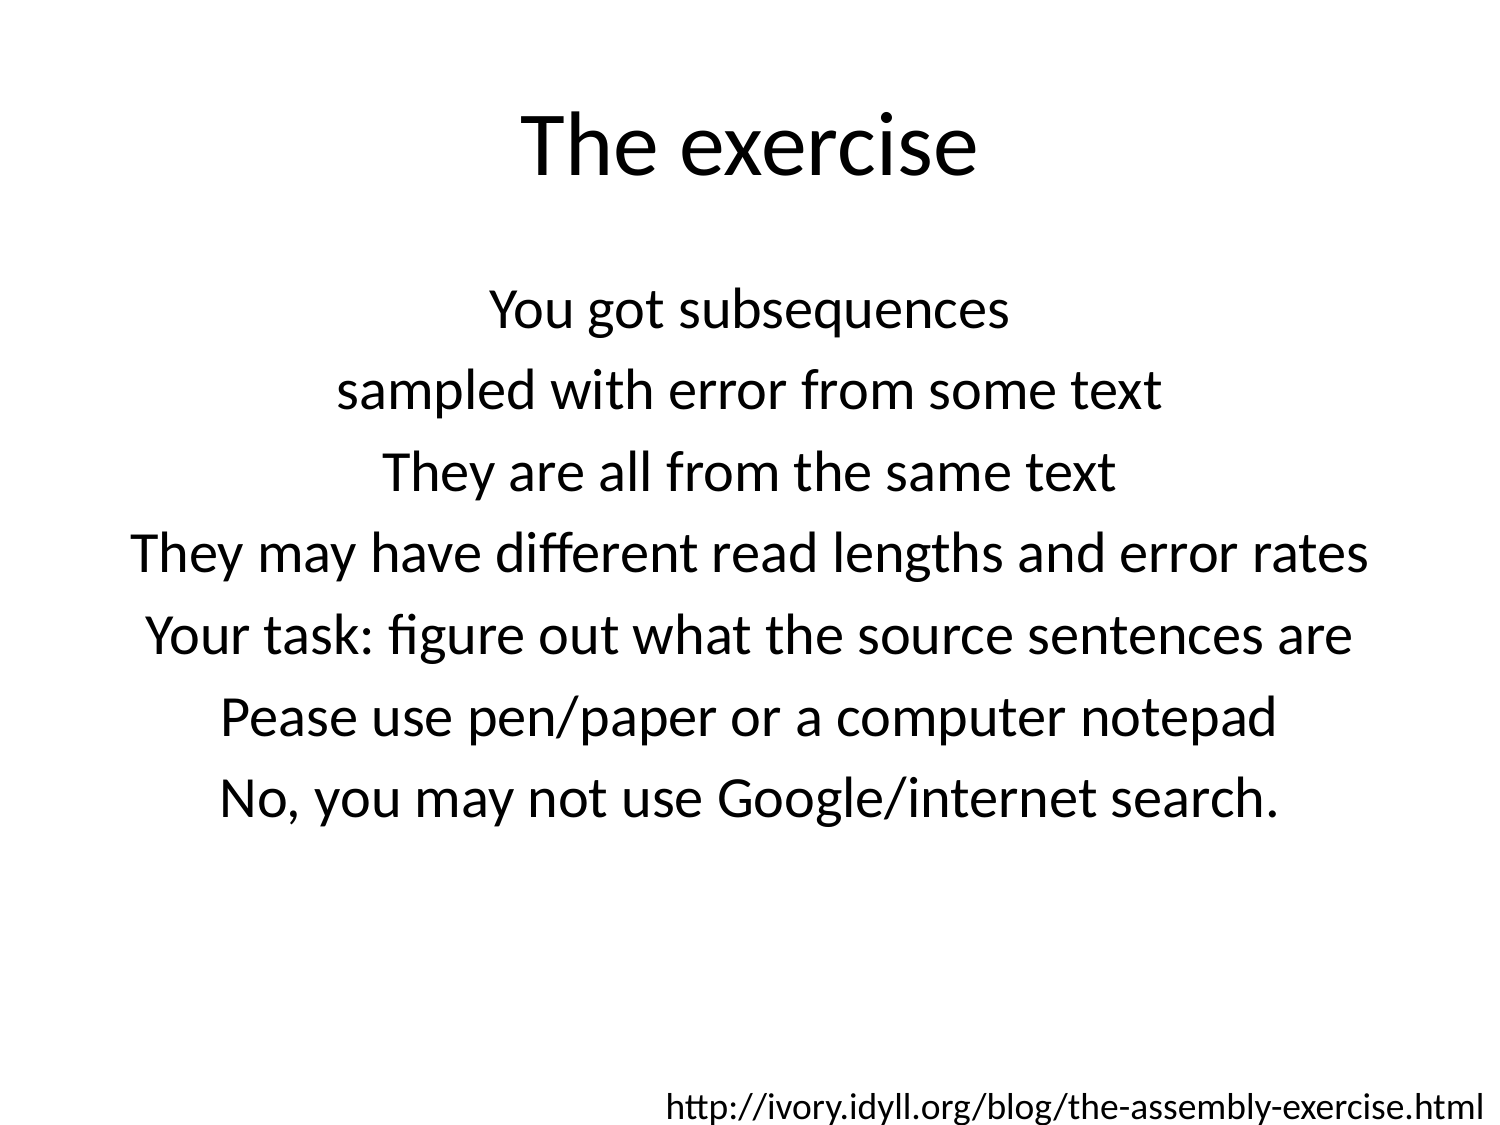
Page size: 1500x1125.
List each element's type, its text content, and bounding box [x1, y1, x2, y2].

list You got subsequences sampled with error from some text They are all from the same text They may have different read lengths and error rates Your task: figure out what the source sentences are Pease use pen/paper or a computer notepad No, you may not use Google/internet search. [75, 262, 1425, 1005]
text_box http://ivory.idyll.org/blog/the-assembly-exercise.html [374, 1074, 1500, 1125]
title The exercise [75, 45, 1425, 233]
